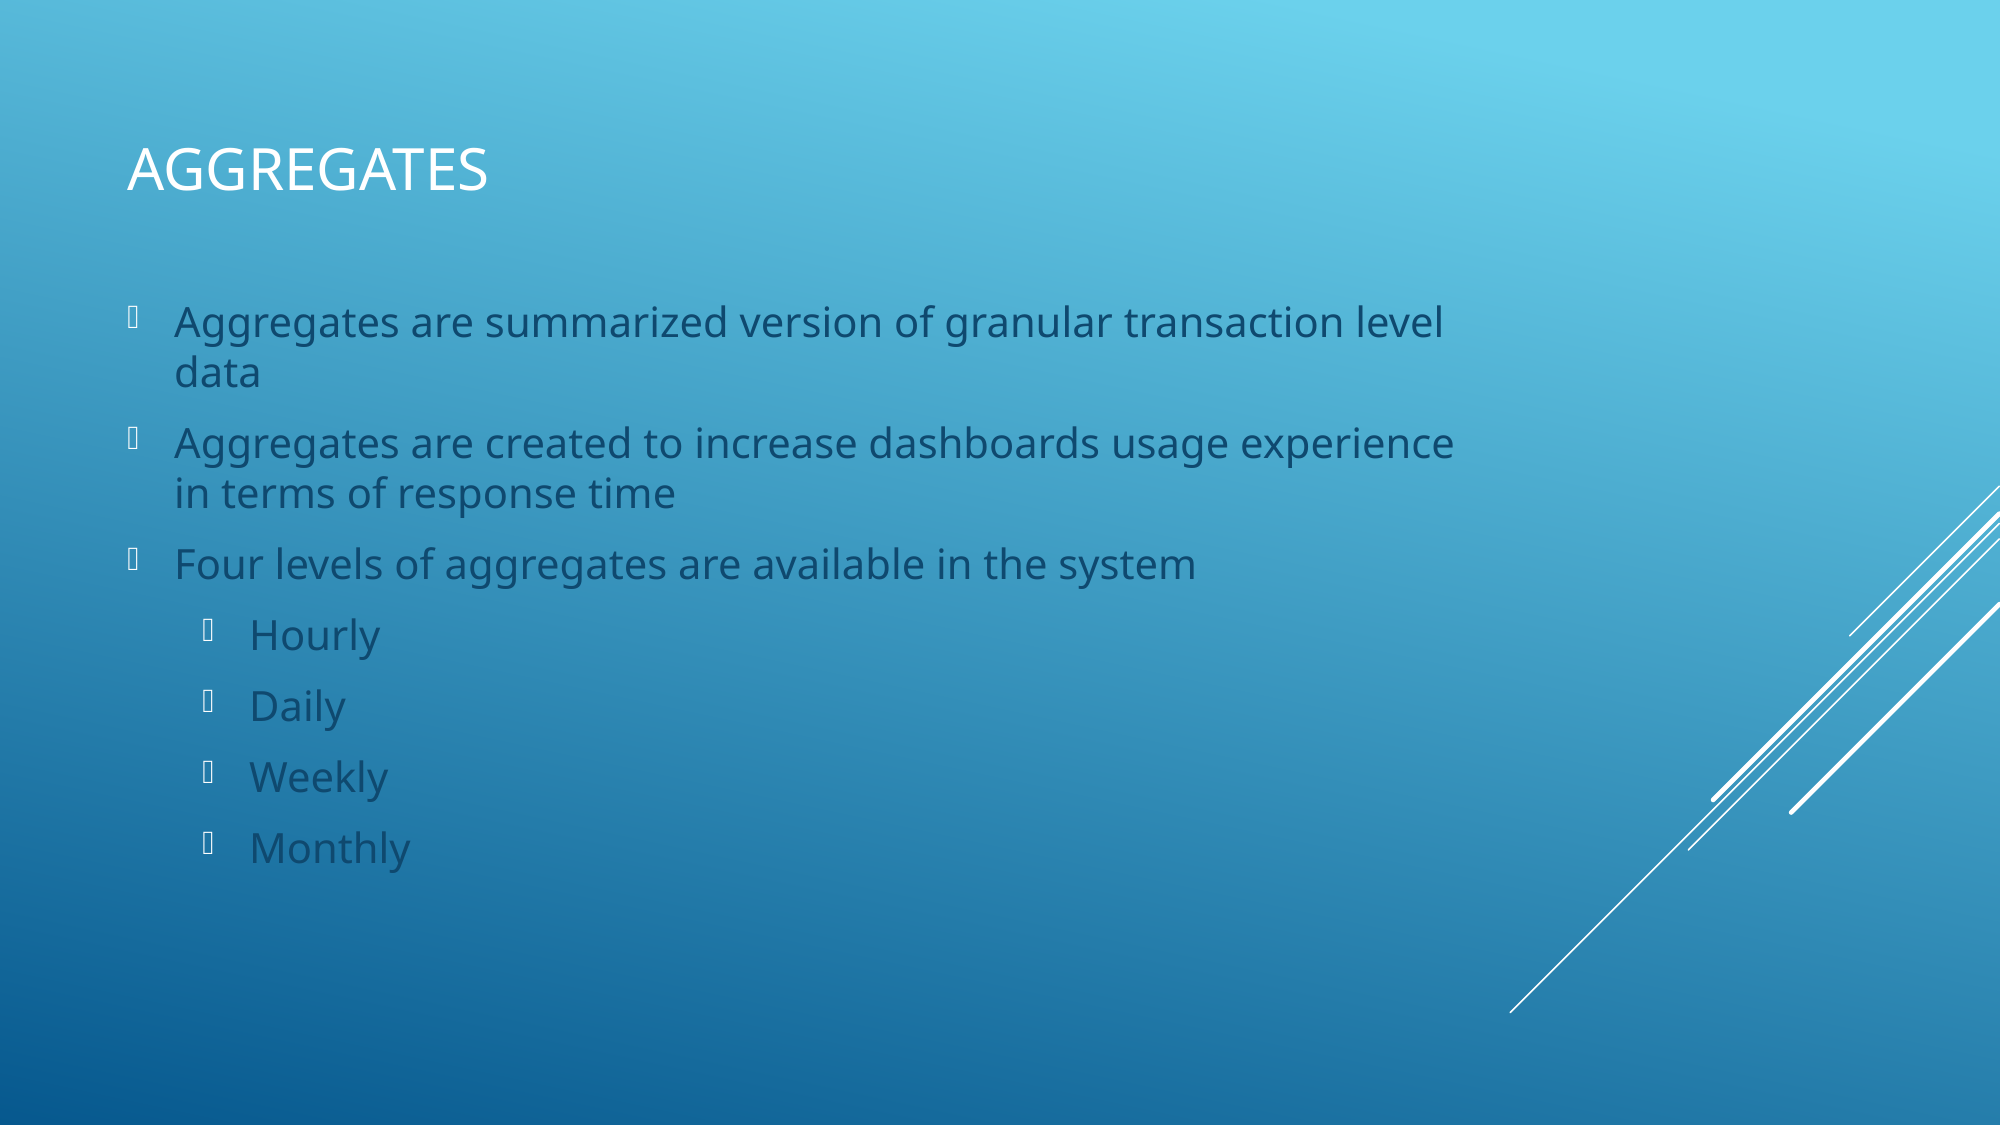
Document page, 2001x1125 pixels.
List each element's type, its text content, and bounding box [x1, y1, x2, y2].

title Aggregates [112, 117, 1513, 217]
list Aggregates are summarized version of granular transaction level data Aggregates are created to increase dashboards usage experience in terms of response time Four levels of aggregates are available in the system Hourly Daily Weekly Monthly [112, 246, 1513, 992]
